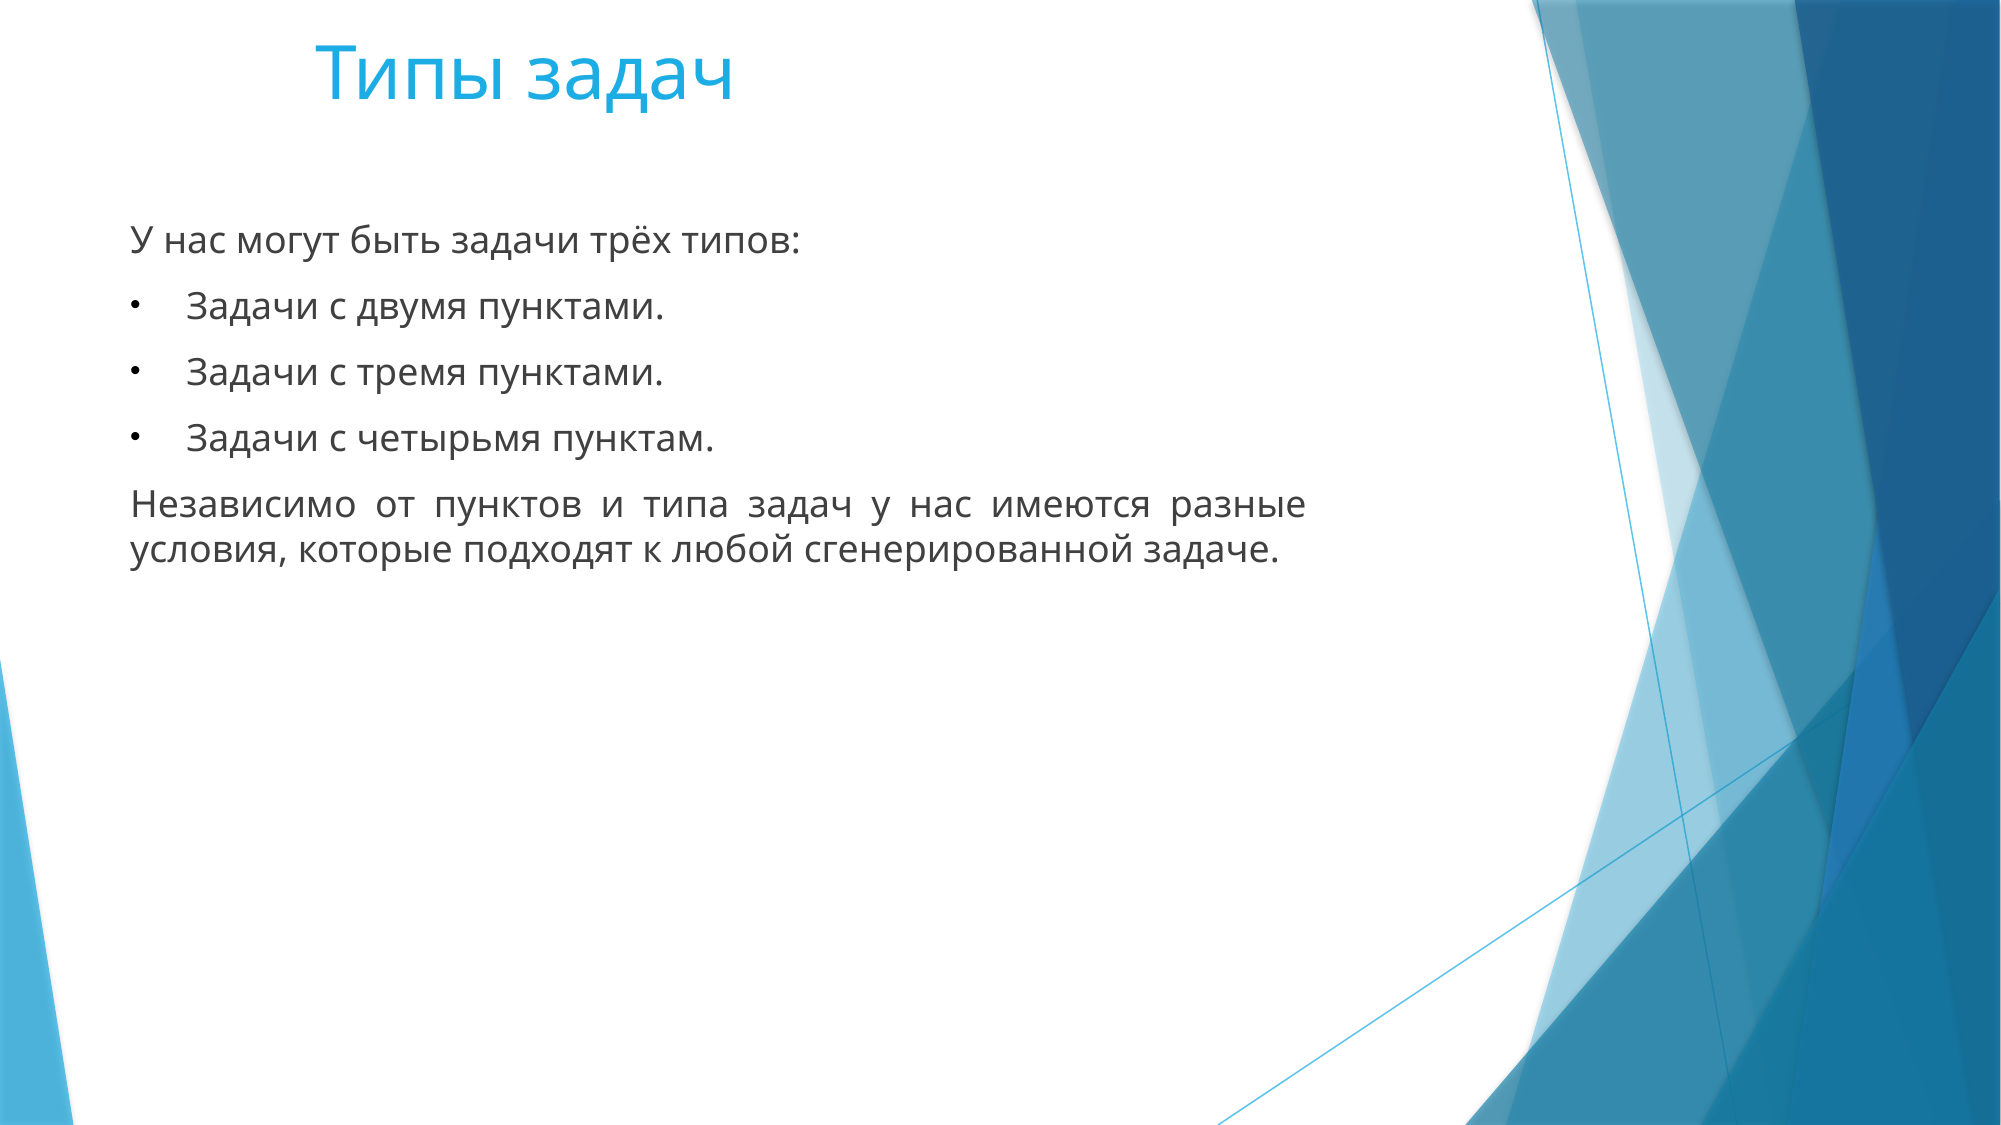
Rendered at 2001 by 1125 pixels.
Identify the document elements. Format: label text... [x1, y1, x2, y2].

title Типы задач [0, 16, 1323, 153]
list У нас могут быть задачи трёх типов: Задачи с двумя пунктами. Задачи с тремя пунктами. Задачи с четырьмя пунктам. Независимо от пунктов и типа задач у нас имеются разные условия, которые подходят к любой сгенерированной задаче. [115, 208, 1323, 1125]
